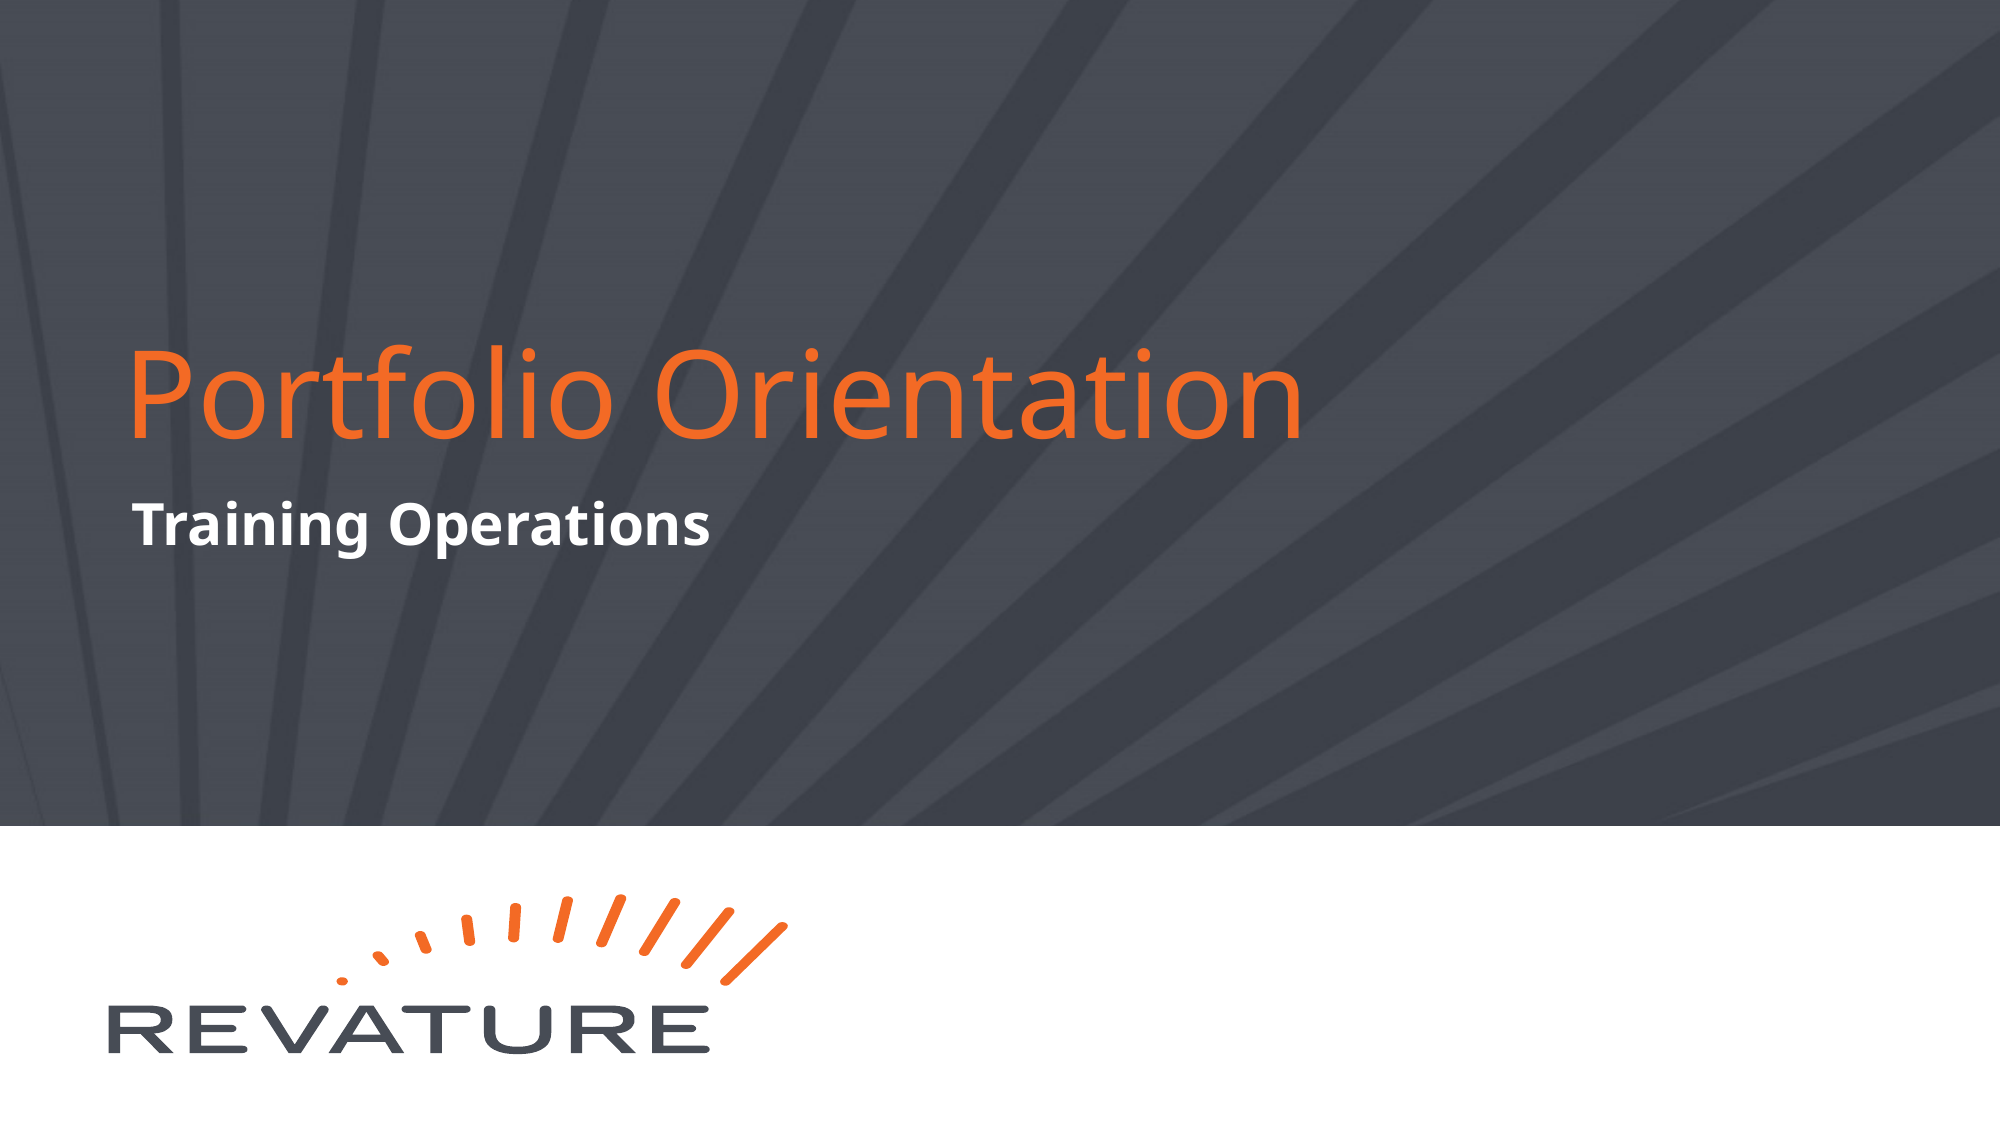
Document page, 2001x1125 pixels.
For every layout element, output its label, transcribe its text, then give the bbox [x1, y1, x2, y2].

title Portfolio Orientation [108, 52, 1598, 470]
subtitle Training Operations [108, 479, 1599, 768]
picture [0, 0, 2000, 826]
